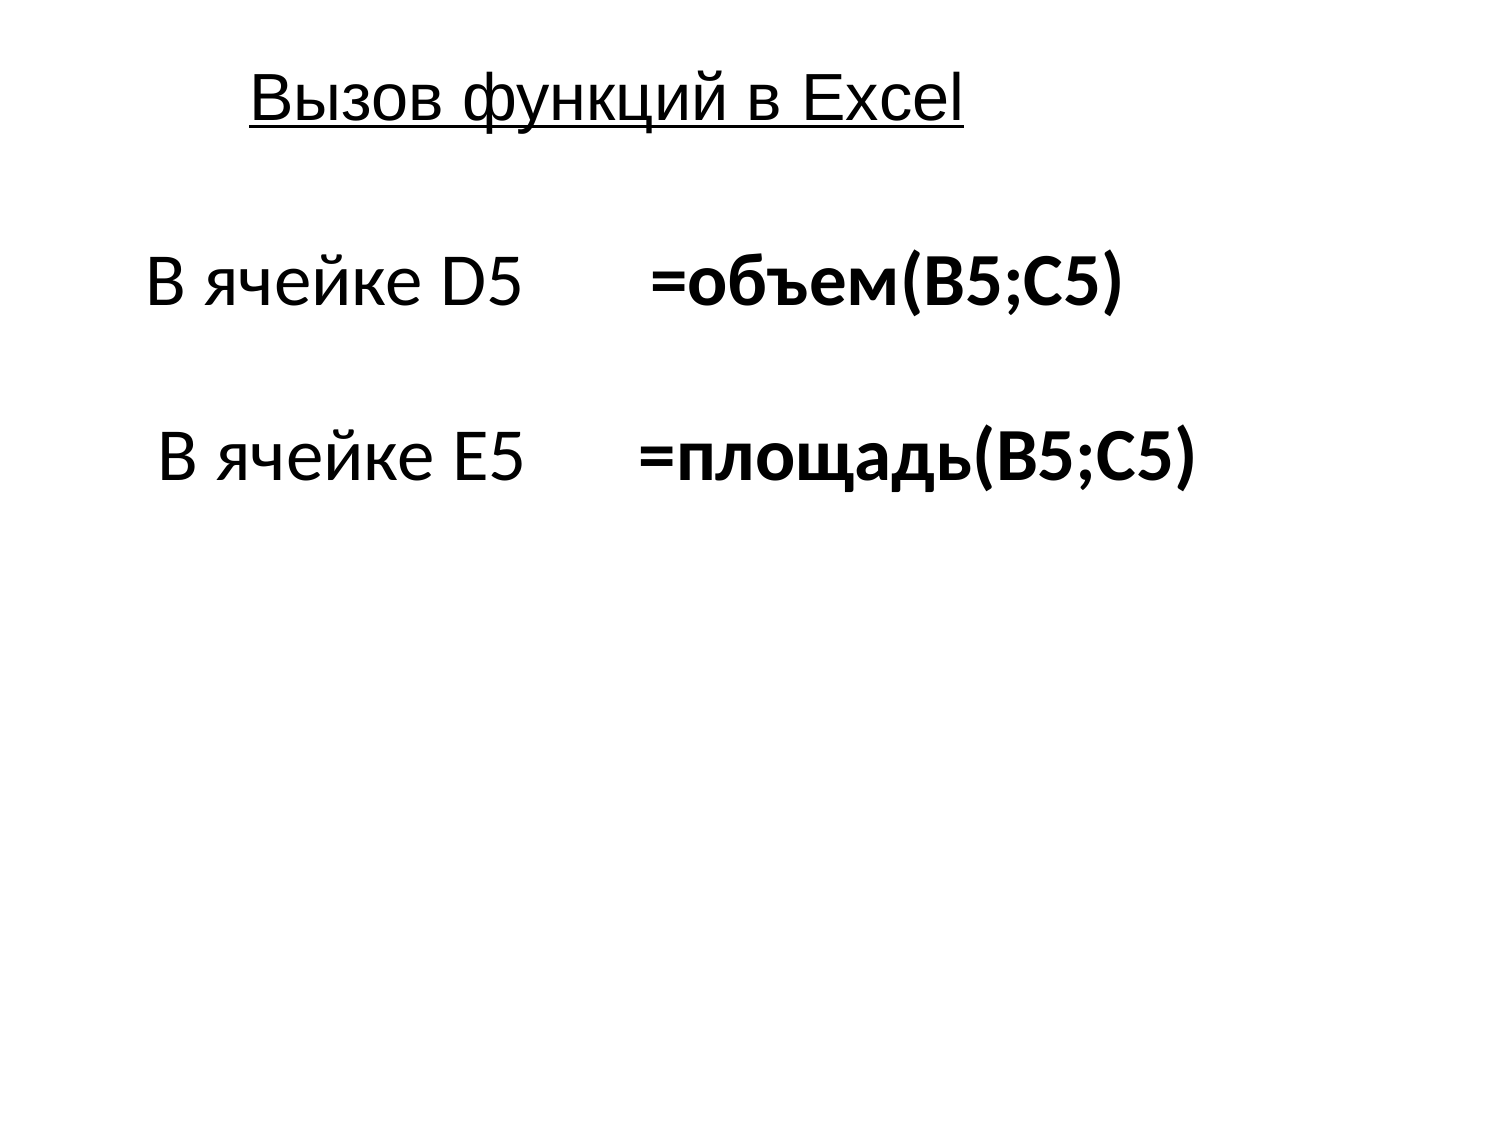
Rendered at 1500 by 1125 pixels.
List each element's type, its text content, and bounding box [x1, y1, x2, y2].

text_box В ячейке E5 [142, 398, 542, 504]
text_box =объем(B5;C5) [635, 222, 1141, 328]
text_box Вызов функций в Excel [234, 46, 1032, 142]
text_box В ячейке D5 [130, 222, 540, 328]
text_box =площадь(B5;C5) [624, 398, 1213, 504]
